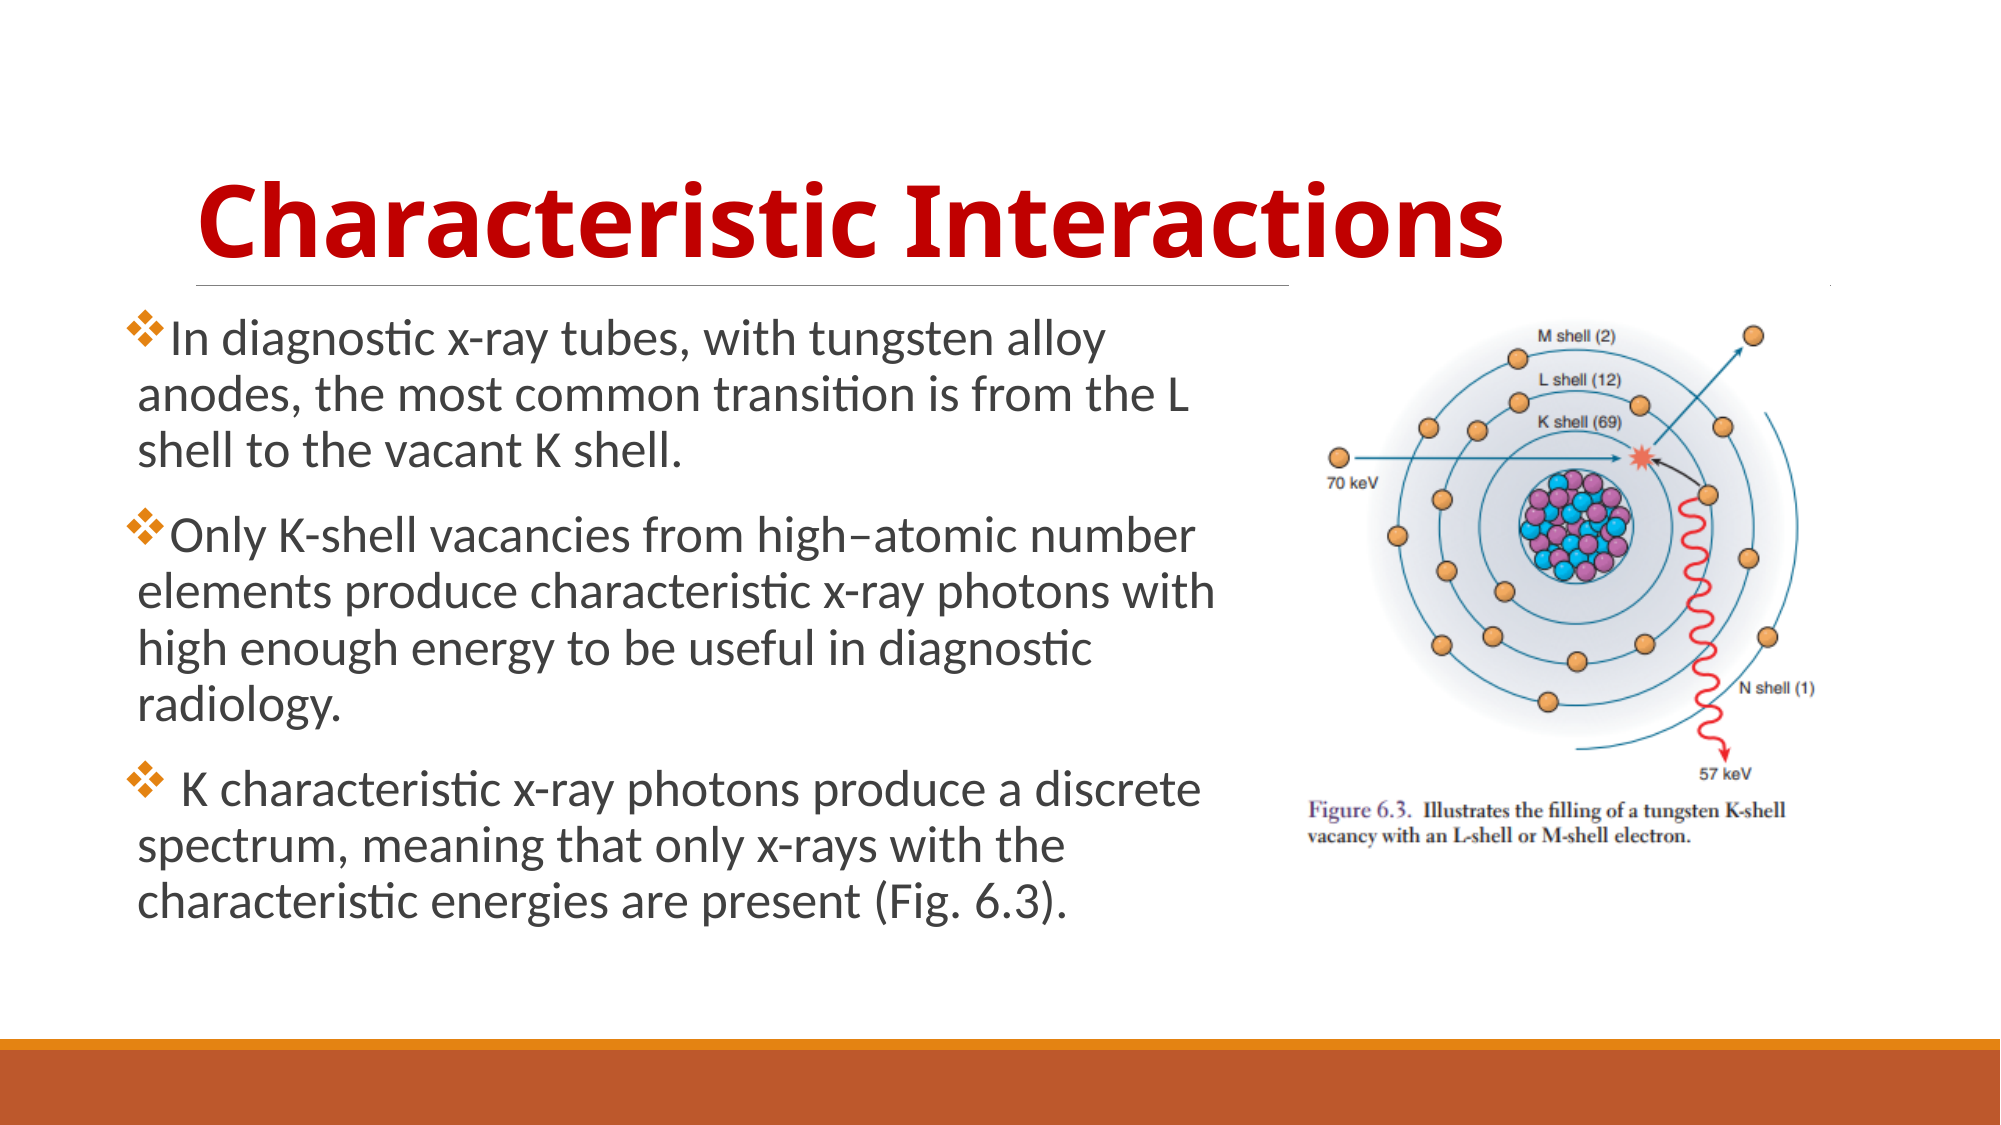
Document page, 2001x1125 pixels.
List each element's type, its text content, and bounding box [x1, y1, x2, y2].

picture [1288, 258, 1831, 867]
list In diagnostic x-ray tubes, with tungsten alloy anodes, the most common transition is from the L shell to the vacant K shell. Only K-shell vacancies from high–atomic number elements produce characteristic x-ray photons with high enough energy to be useful in diagnostic radiology. K characteristic x-ray photons produce a discrete spectrum, meaning that only x-rays with the characteristic energies are present (Fig. 6.3). [122, 302, 1237, 963]
title Characteristic Interactions [180, 47, 1830, 285]
